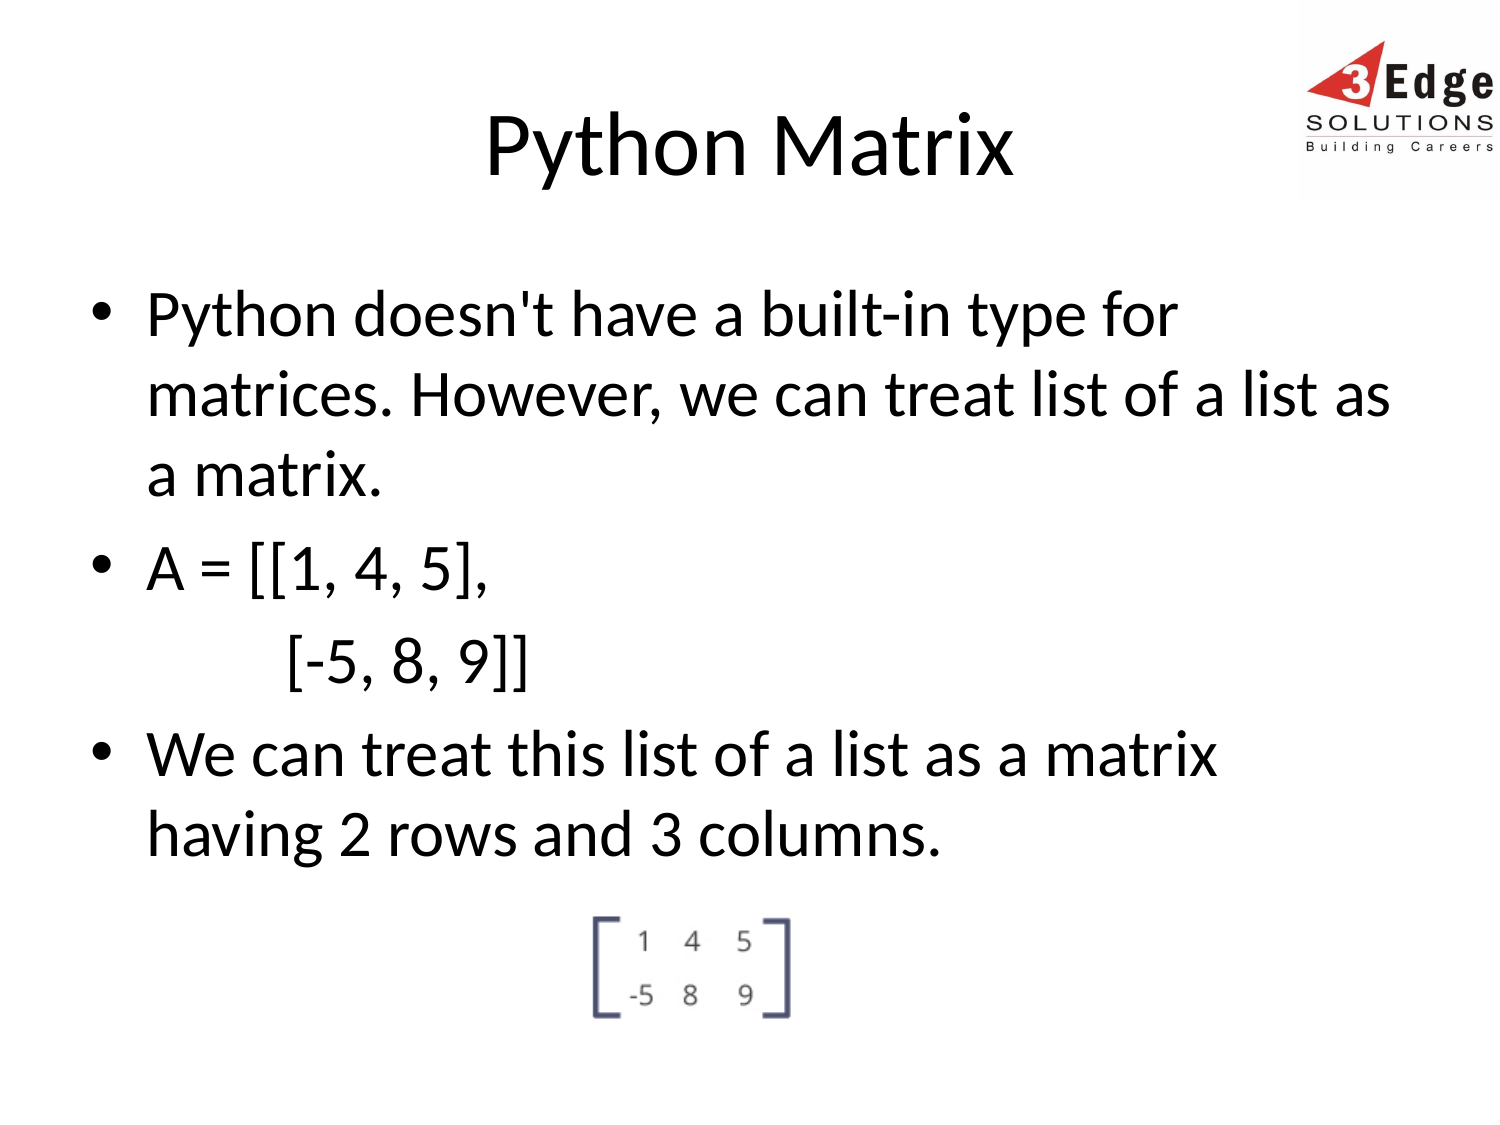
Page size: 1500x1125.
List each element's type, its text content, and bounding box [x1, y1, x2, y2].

title Python Matrix [75, 45, 1425, 233]
picture [1299, 0, 1500, 201]
list Python doesn't have a built-in type for matrices. However, we can treat list of a list as a matrix. A = [[1, 4, 5], [-5, 8, 9]] We can treat this list of a list as a matrix having 2 rows and 3 columns. [75, 262, 1425, 1005]
picture [587, 912, 794, 1023]
